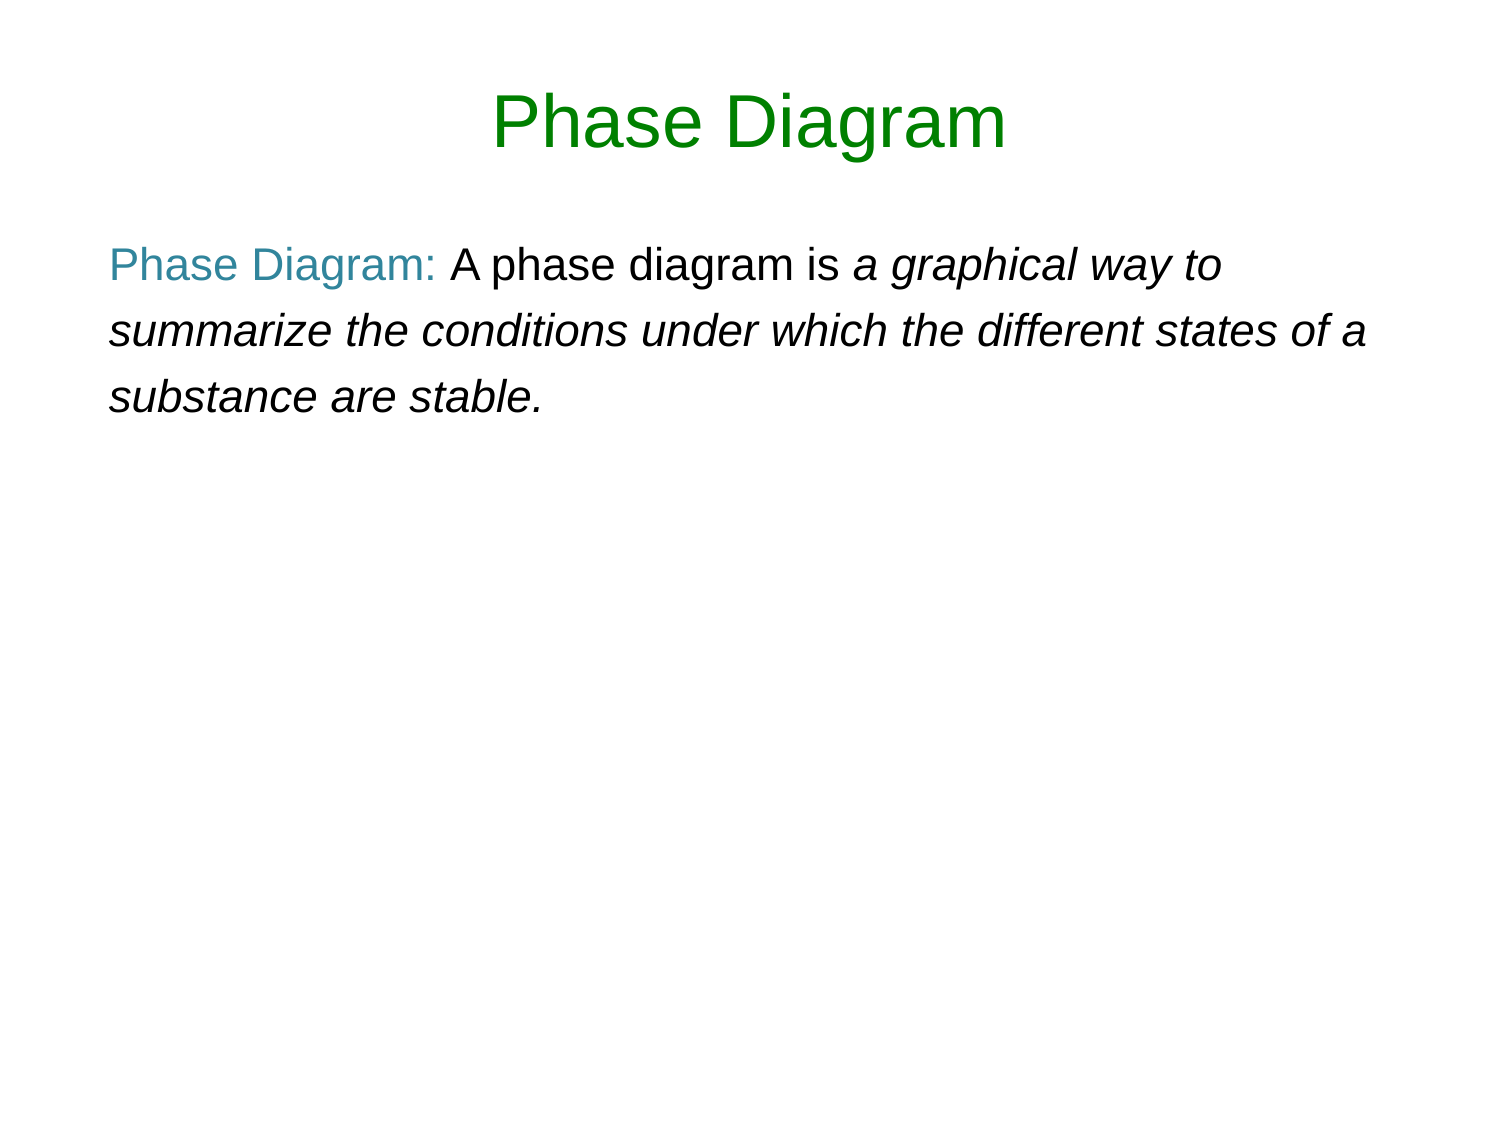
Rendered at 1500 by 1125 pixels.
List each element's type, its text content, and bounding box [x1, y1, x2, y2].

title Phase Diagram [75, 23, 1425, 211]
text_box Phase Diagram: A phase diagram is a graphical way to summarize the conditions under which the different states of a substance are stable. [94, 216, 1445, 429]
